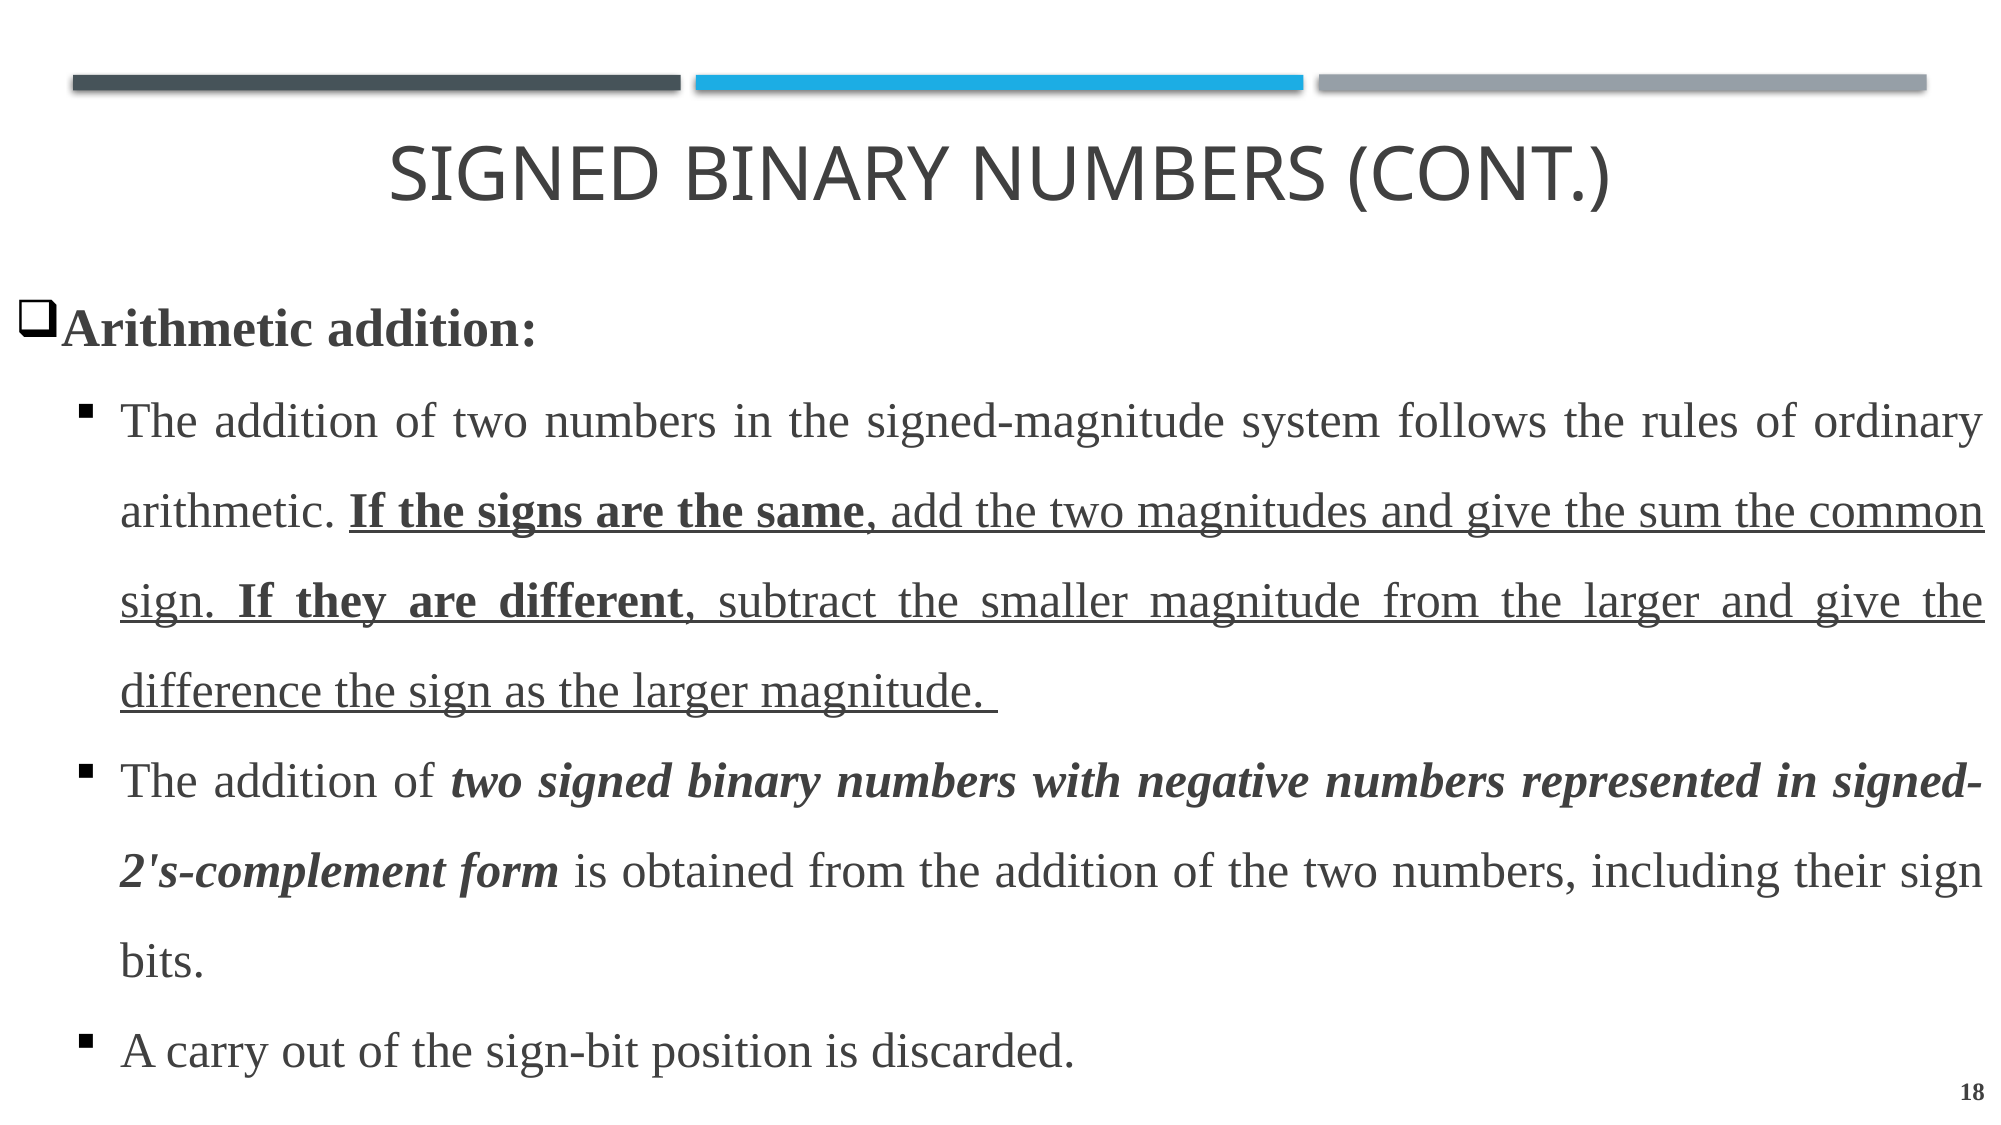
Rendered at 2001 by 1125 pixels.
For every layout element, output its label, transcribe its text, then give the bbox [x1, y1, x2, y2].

slide_number 18 [1827, 1060, 2000, 1121]
list Arithmetic addition: The addition of two numbers in the signed-magnitude system follows the rules of ordinary arithmetic. If the signs are the same, add the two magnitudes and give the sum the common sign. If they are different, subtract the smaller magnitude from the larger and give the difference the sign as the larger magnitude. The addition of two signed binary numbers with negative numbers represented in signed-2's-complement form is obtained from the addition of the two numbers, including their sign bits. A carry out of the sign-bit position is discarded. [0, 252, 2000, 1125]
title Signed Binary Numbers (cont.) [0, 89, 2000, 252]
